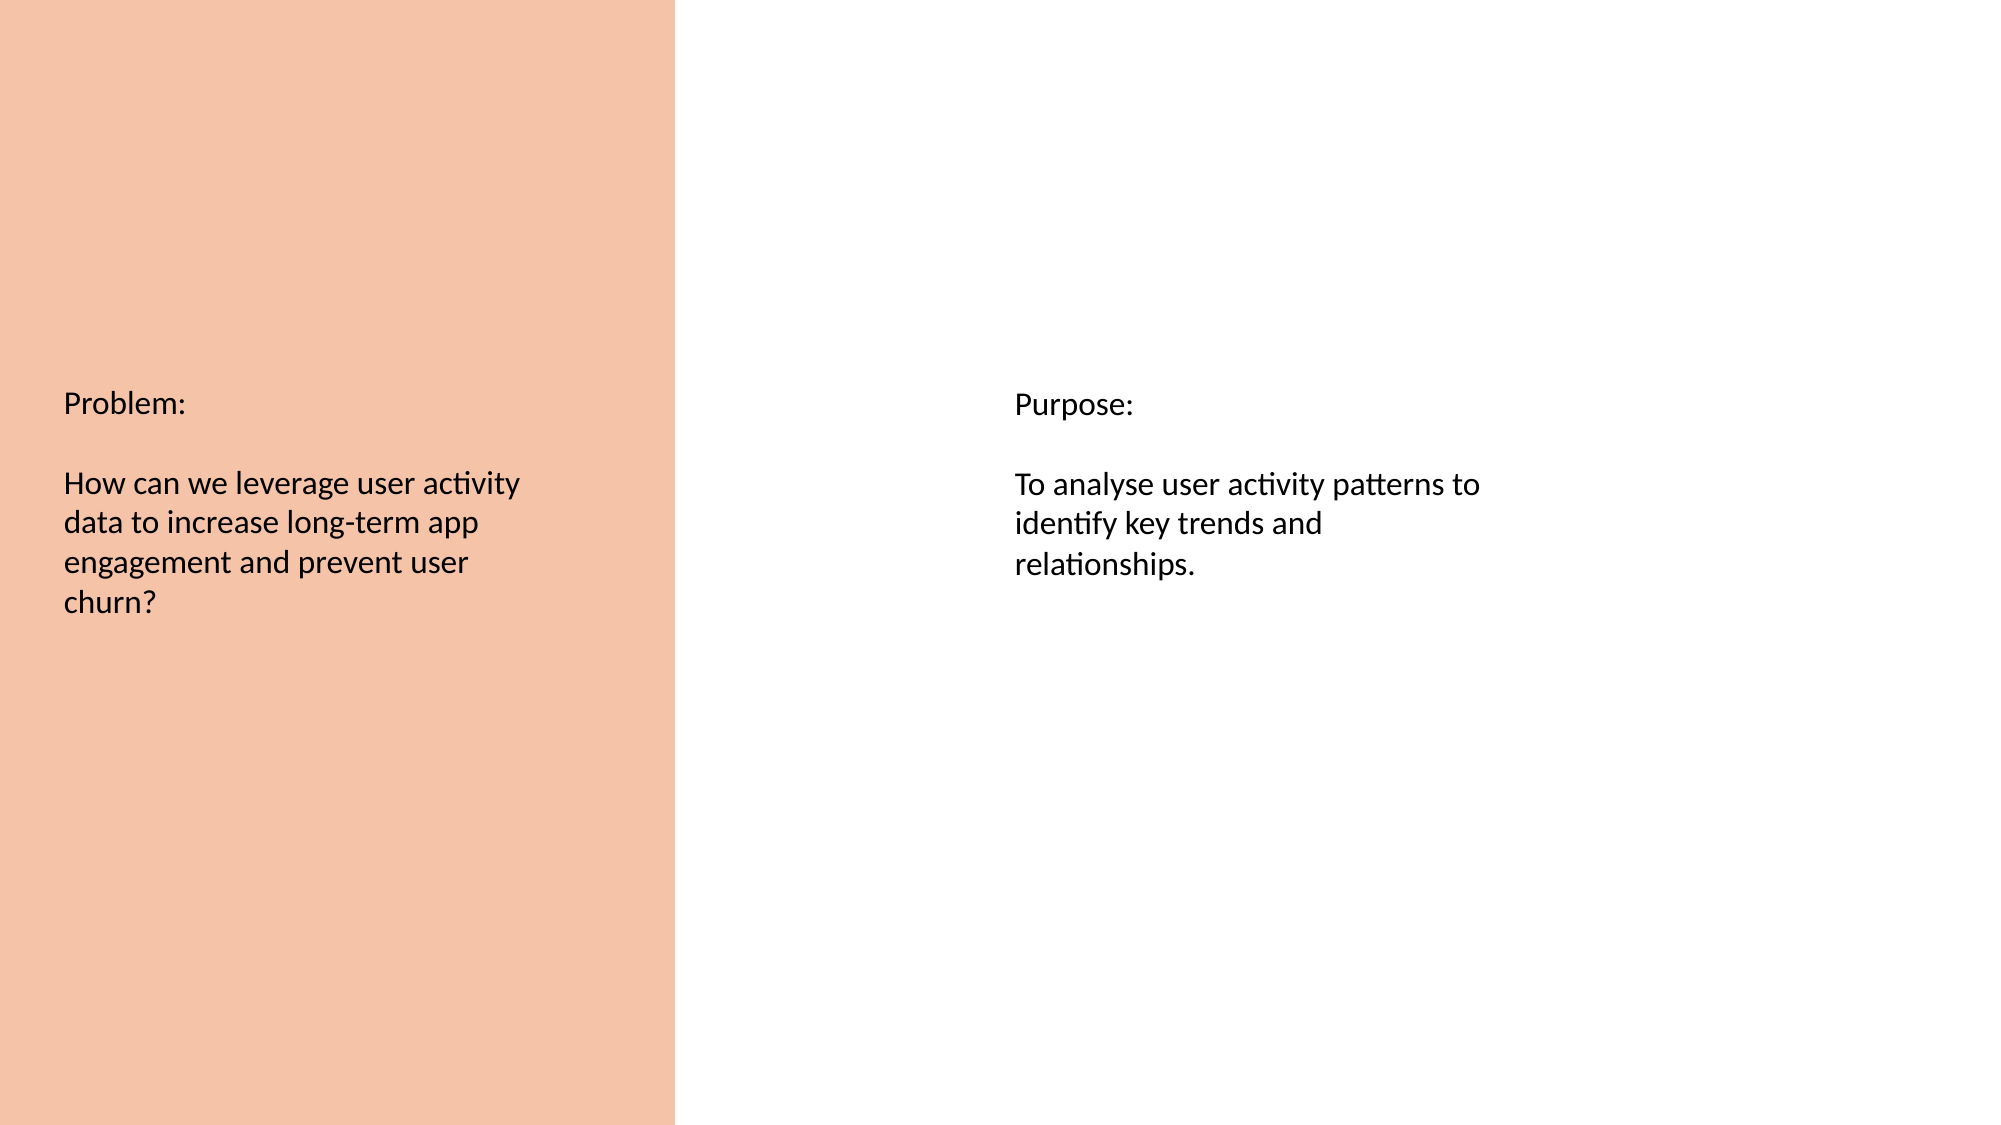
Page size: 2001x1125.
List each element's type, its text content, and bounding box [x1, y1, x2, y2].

text_box Purpose: To analyse user activity patterns to identify key trends and relationships. [999, 374, 1521, 589]
text_box [0, 0, 676, 1125]
text_box Problem: How can we leverage user activity data to increase long-term app engagement and prevent user churn? [49, 373, 569, 628]
